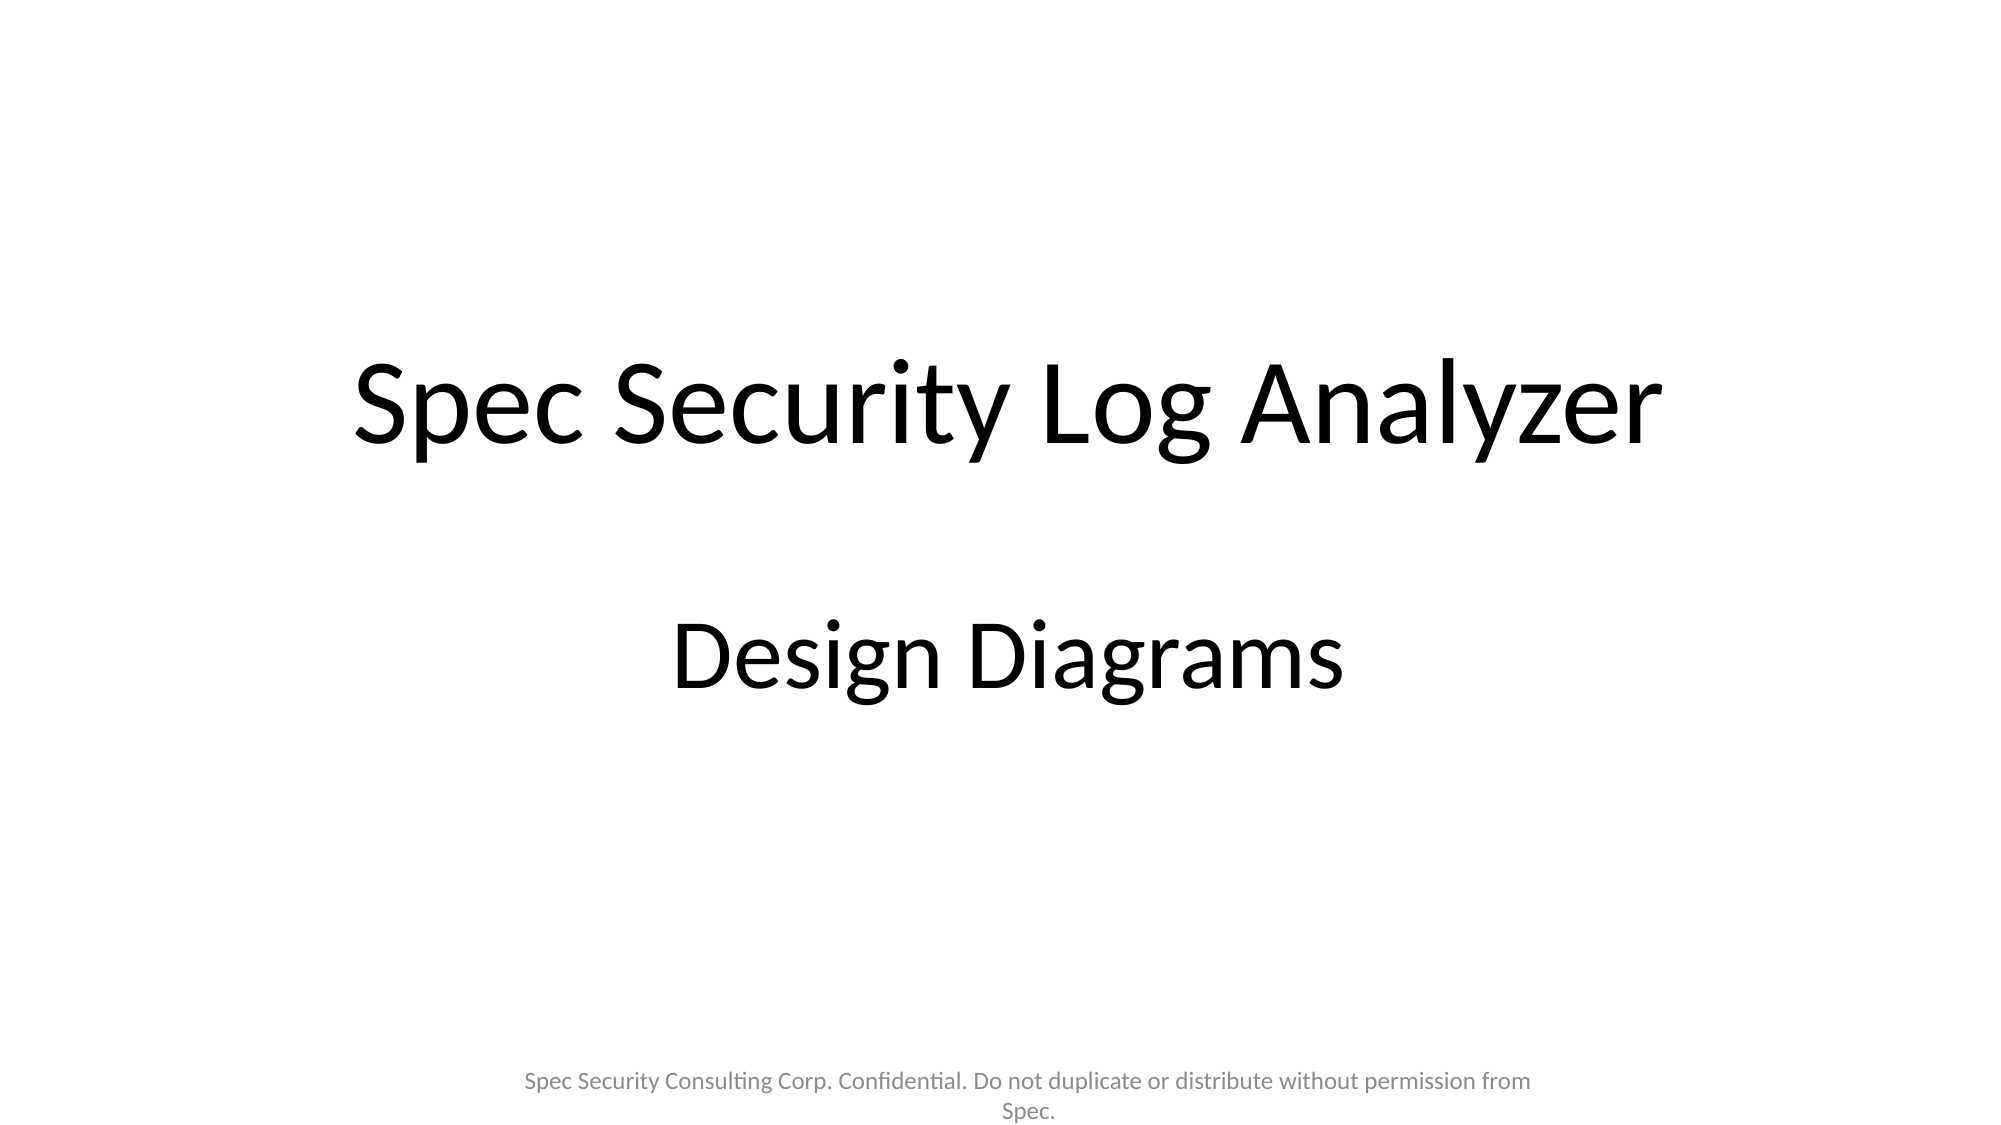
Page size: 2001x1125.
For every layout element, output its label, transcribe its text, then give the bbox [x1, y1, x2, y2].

text_box Spec Security Consulting Corp. Confidential. Do not duplicate or distribute without permission from Spec. [481, 1064, 1577, 1125]
title Spec Security Log Analyzer Design Diagrams [259, 328, 1760, 721]
